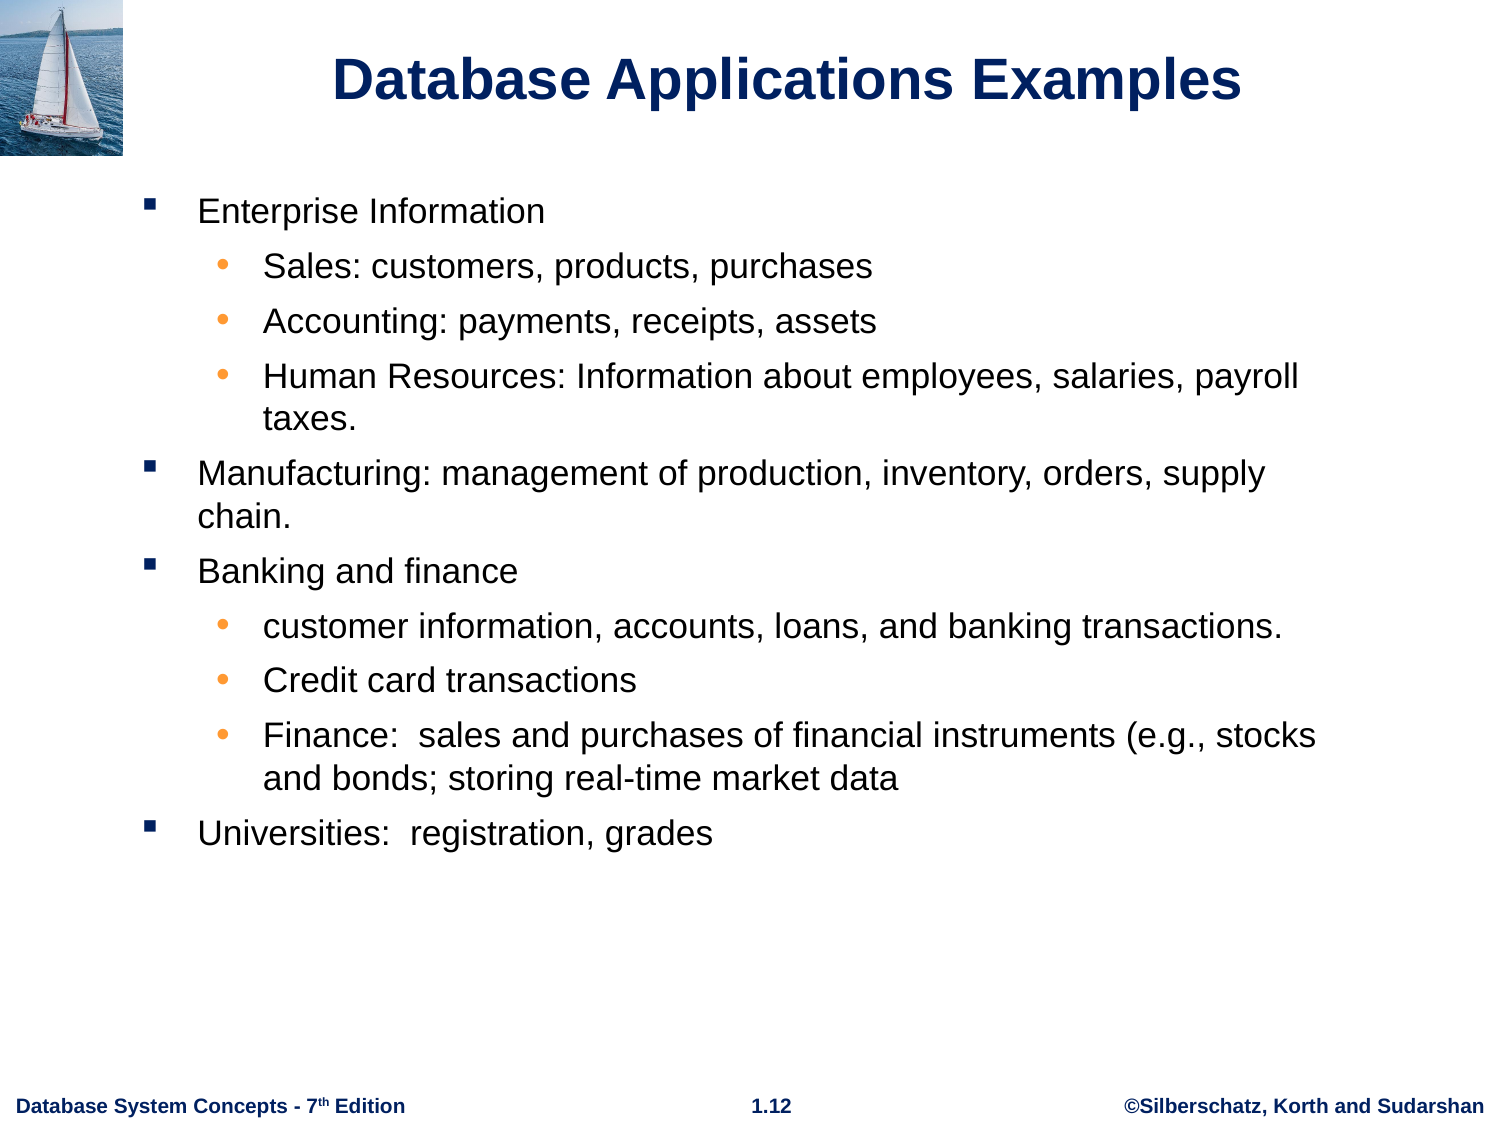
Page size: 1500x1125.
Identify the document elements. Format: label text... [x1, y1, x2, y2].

title Database Applications Examples [125, 18, 1452, 120]
list Enterprise Information Sales: customers, products, purchases Accounting: payments, receipts, assets Human Resources: Information about employees, salaries, payroll taxes. Manufacturing: management of production, inventory, orders, supply chain. Banking and finance customer information, accounts, loans, and banking transactions. Credit card transactions Finance: sales and purchases of financial instruments (e.g., stocks and bonds; storing real-time market data Universities: registration, grades [126, 180, 1369, 978]
picture [0, 0, 123, 156]
